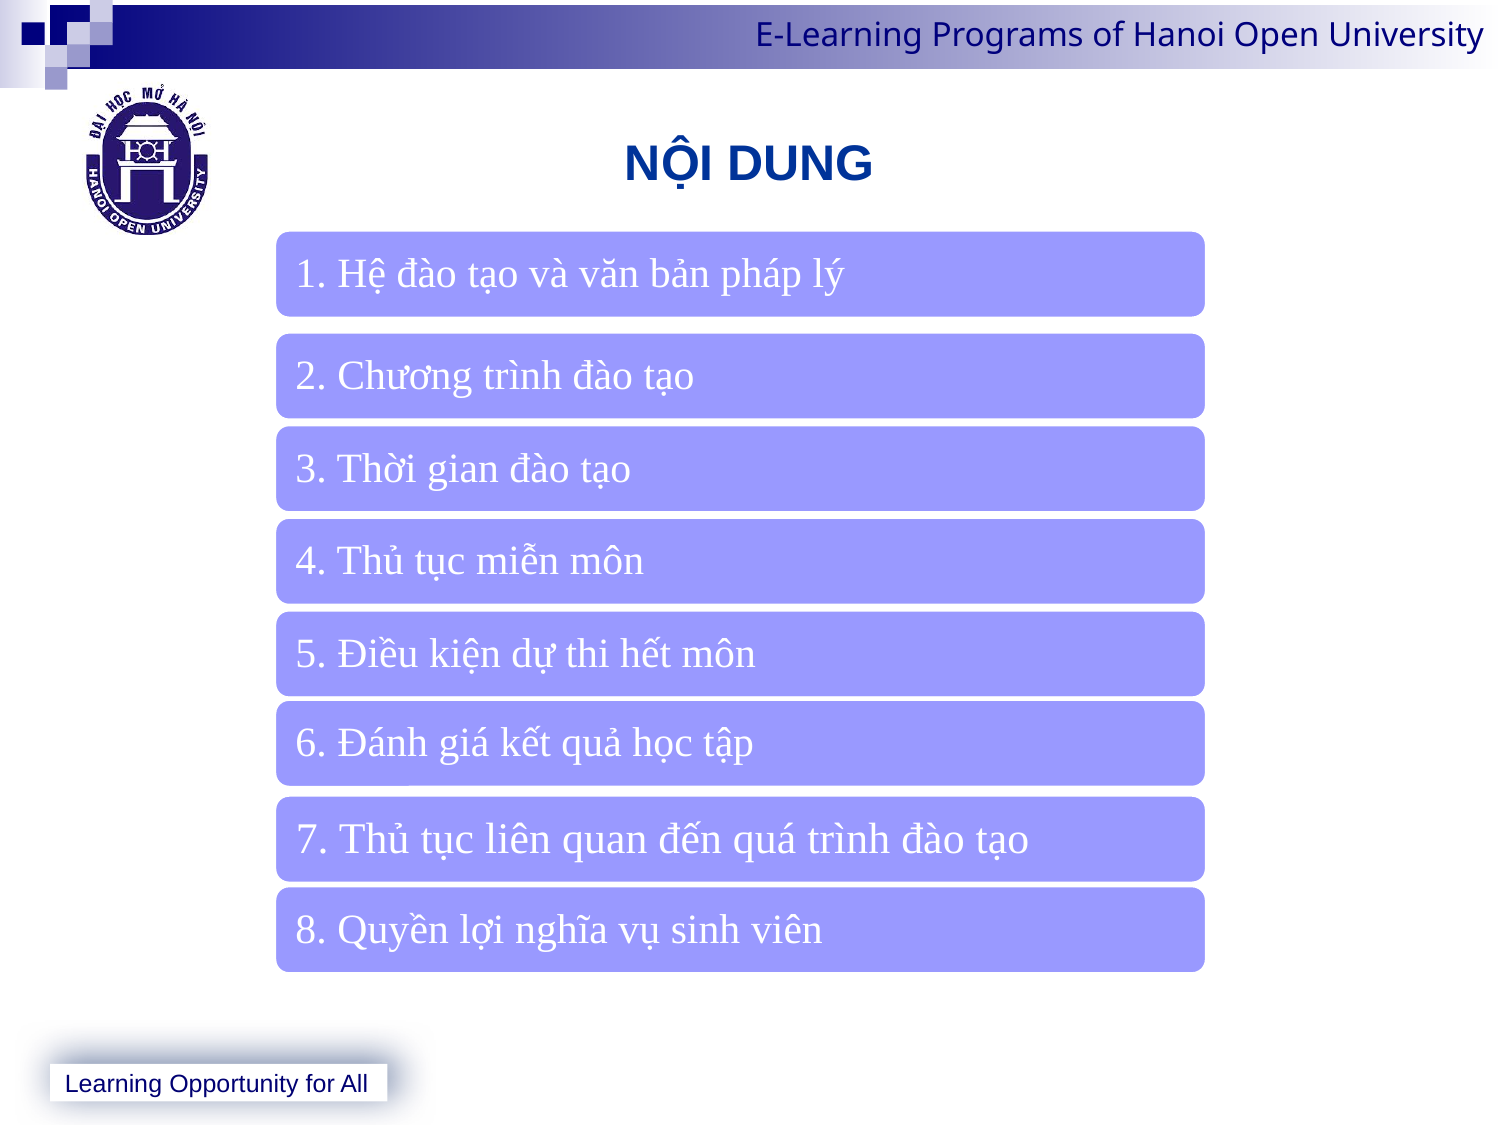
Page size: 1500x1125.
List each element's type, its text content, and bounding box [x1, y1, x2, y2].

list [273, 210, 1208, 1091]
picture [70, 70, 235, 235]
title NỘI DUNG [74, 74, 1426, 247]
